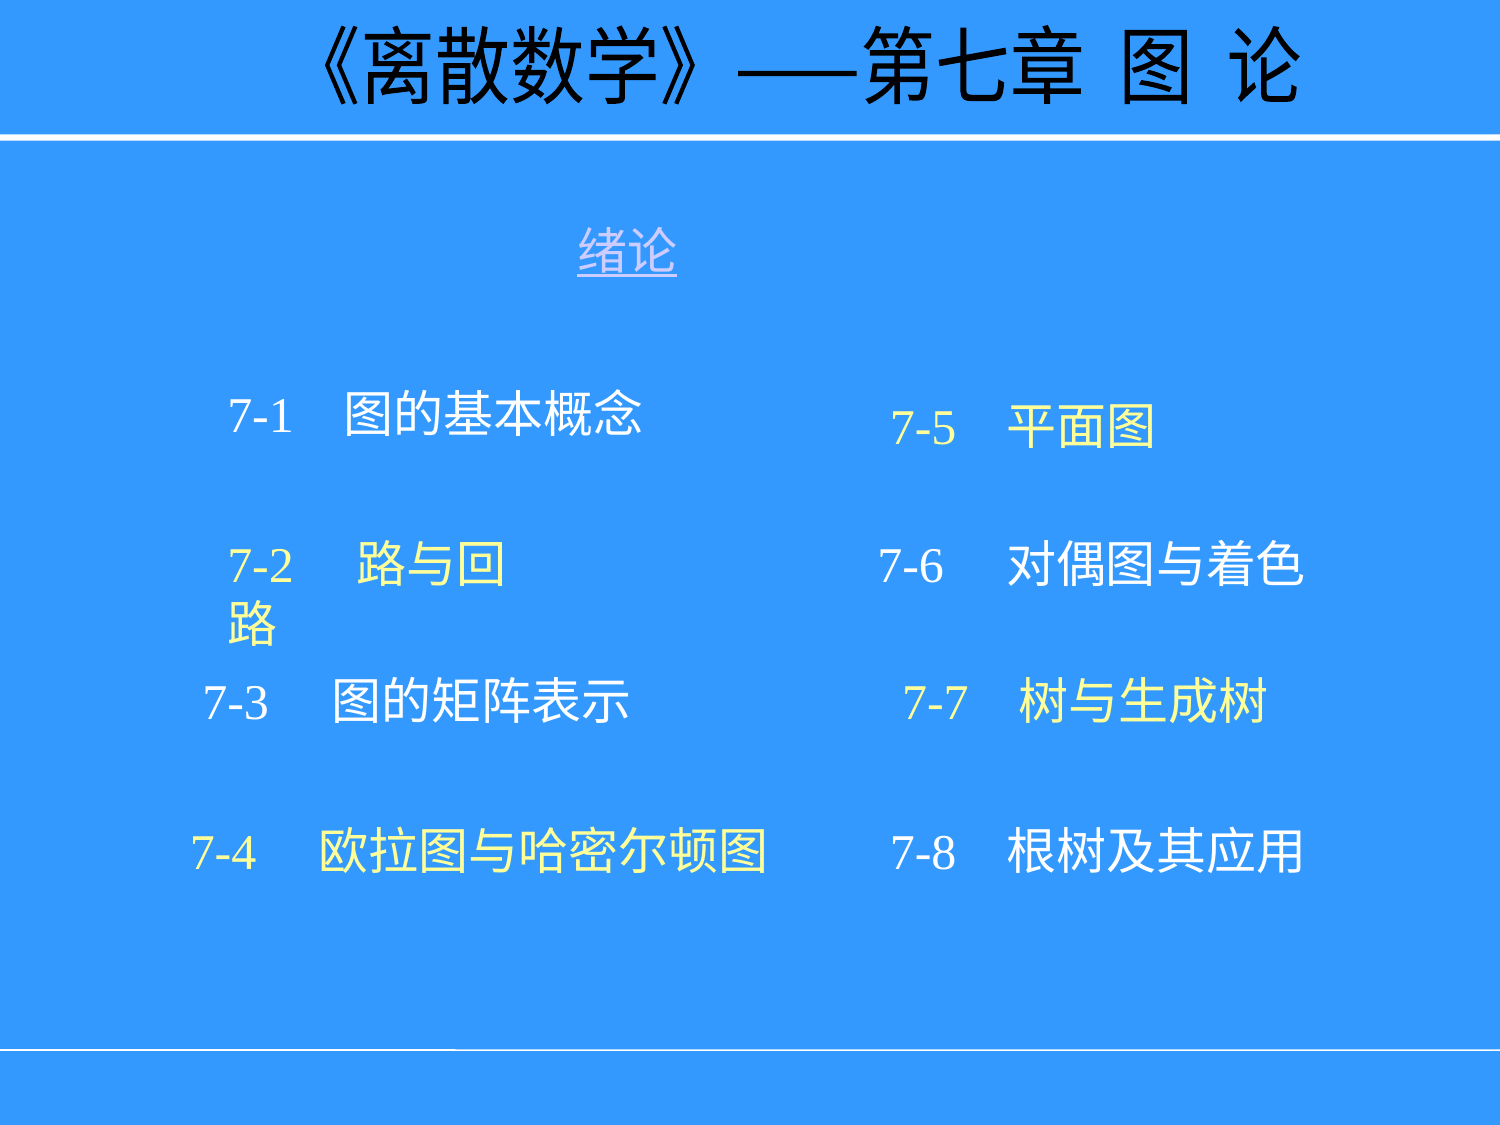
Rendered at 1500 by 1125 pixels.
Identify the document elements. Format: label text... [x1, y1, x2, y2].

text_box 绪论 [562, 212, 738, 300]
text_box 7-1 图的基本概念 [212, 374, 688, 450]
text_box 7-3 图的矩阵表示 [187, 662, 713, 738]
text_box 7-2 路与回路 [212, 524, 563, 660]
text_box 7-4 欧拉图与哈密尔顿图 [174, 812, 813, 888]
text_box 7-5 平面图 [874, 387, 1238, 463]
text_box 7-6 对偶图与着色 [862, 524, 1350, 600]
text_box 7-7 树与生成树 [887, 662, 1325, 738]
text_box 7-8 根树及其应用 [874, 812, 1338, 888]
